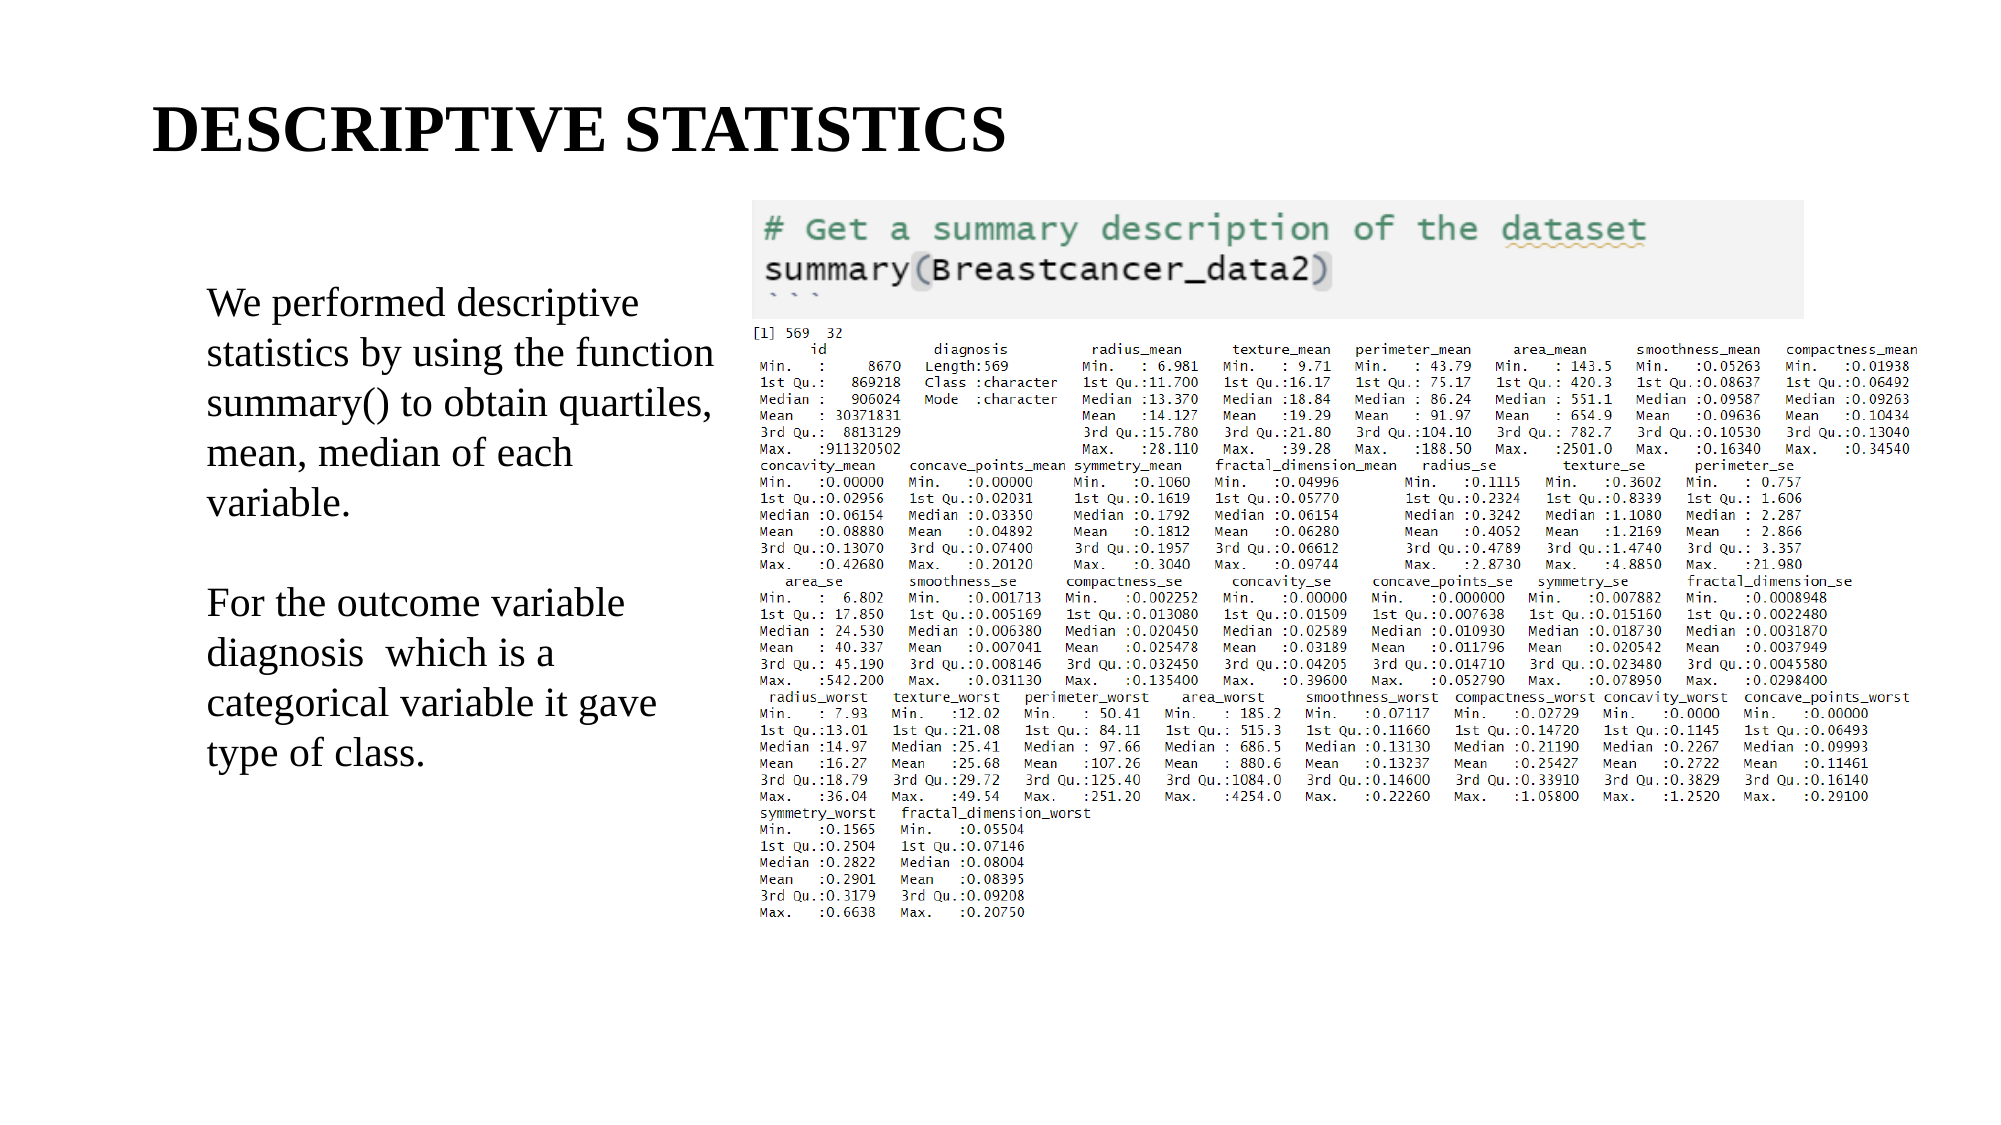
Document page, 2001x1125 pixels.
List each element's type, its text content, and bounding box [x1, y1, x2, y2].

text_box We performed descriptive statistics by using the function summary() to obtain quartiles, mean, median of each variable. For the outcome variable diagnosis which is a categorical variable it gave type of class. [191, 267, 751, 783]
picture [752, 200, 1805, 319]
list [751, 317, 1918, 924]
title DESCRIPTIVE STATISTICS [137, 59, 1863, 201]
